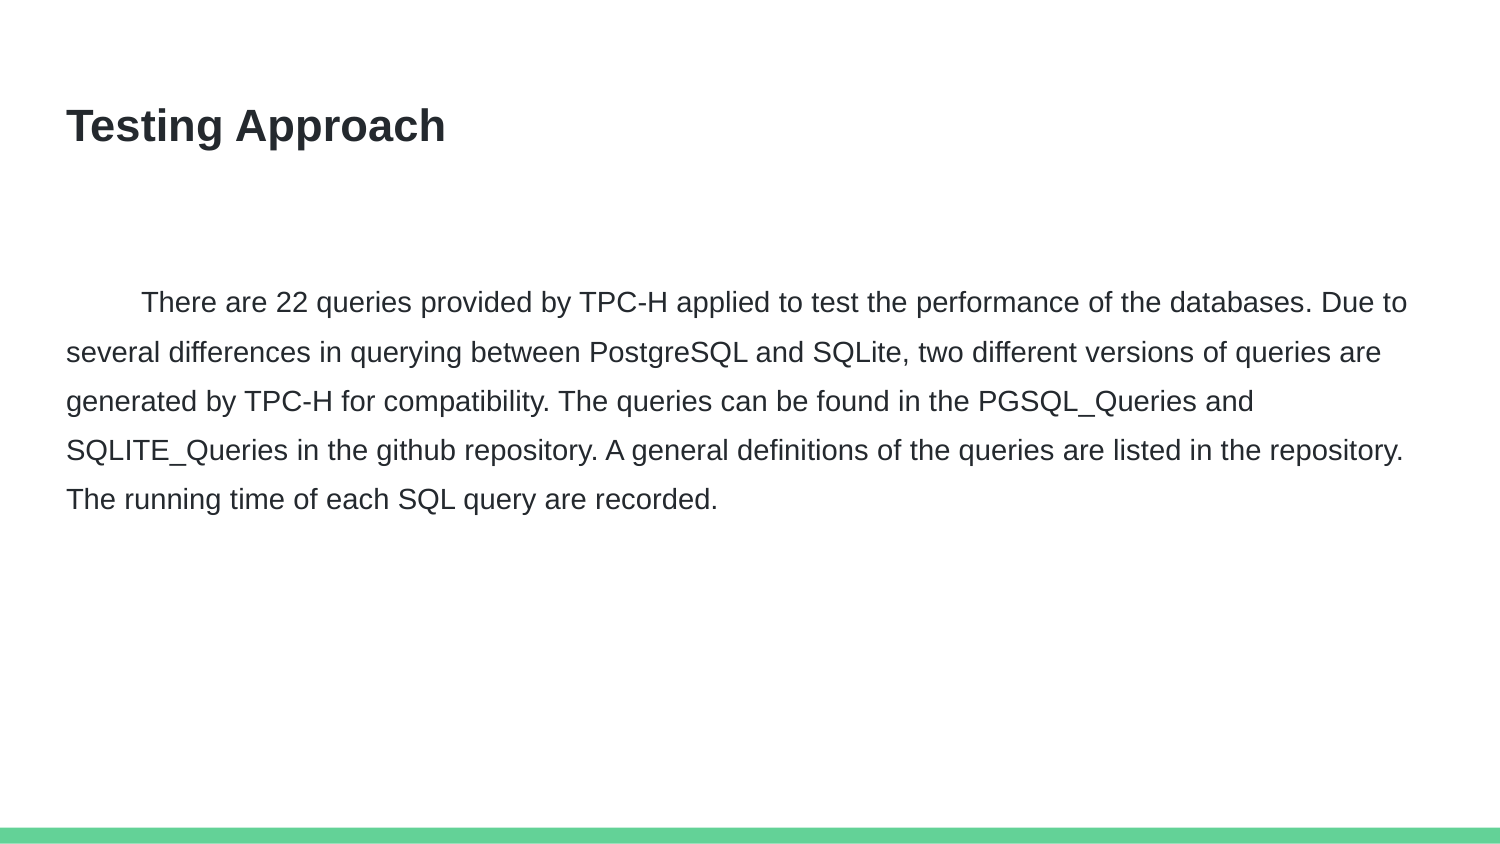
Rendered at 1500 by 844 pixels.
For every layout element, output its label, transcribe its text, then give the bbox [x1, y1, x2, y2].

title Testing Approach [51, 72, 1449, 167]
list There are 22 queries provided by TPC-H applied to test the performance of the databases. Due to several differences in querying between PostgreSQL and SQLite, two different versions of queries are generated by TPC-H for compatibility. The queries can be found in the PGSQL_Queries and SQLITE_Queries in the github repository. A general definitions of the queries are listed in the repository. The running time of each SQL query are recorded. [51, 255, 1449, 774]
